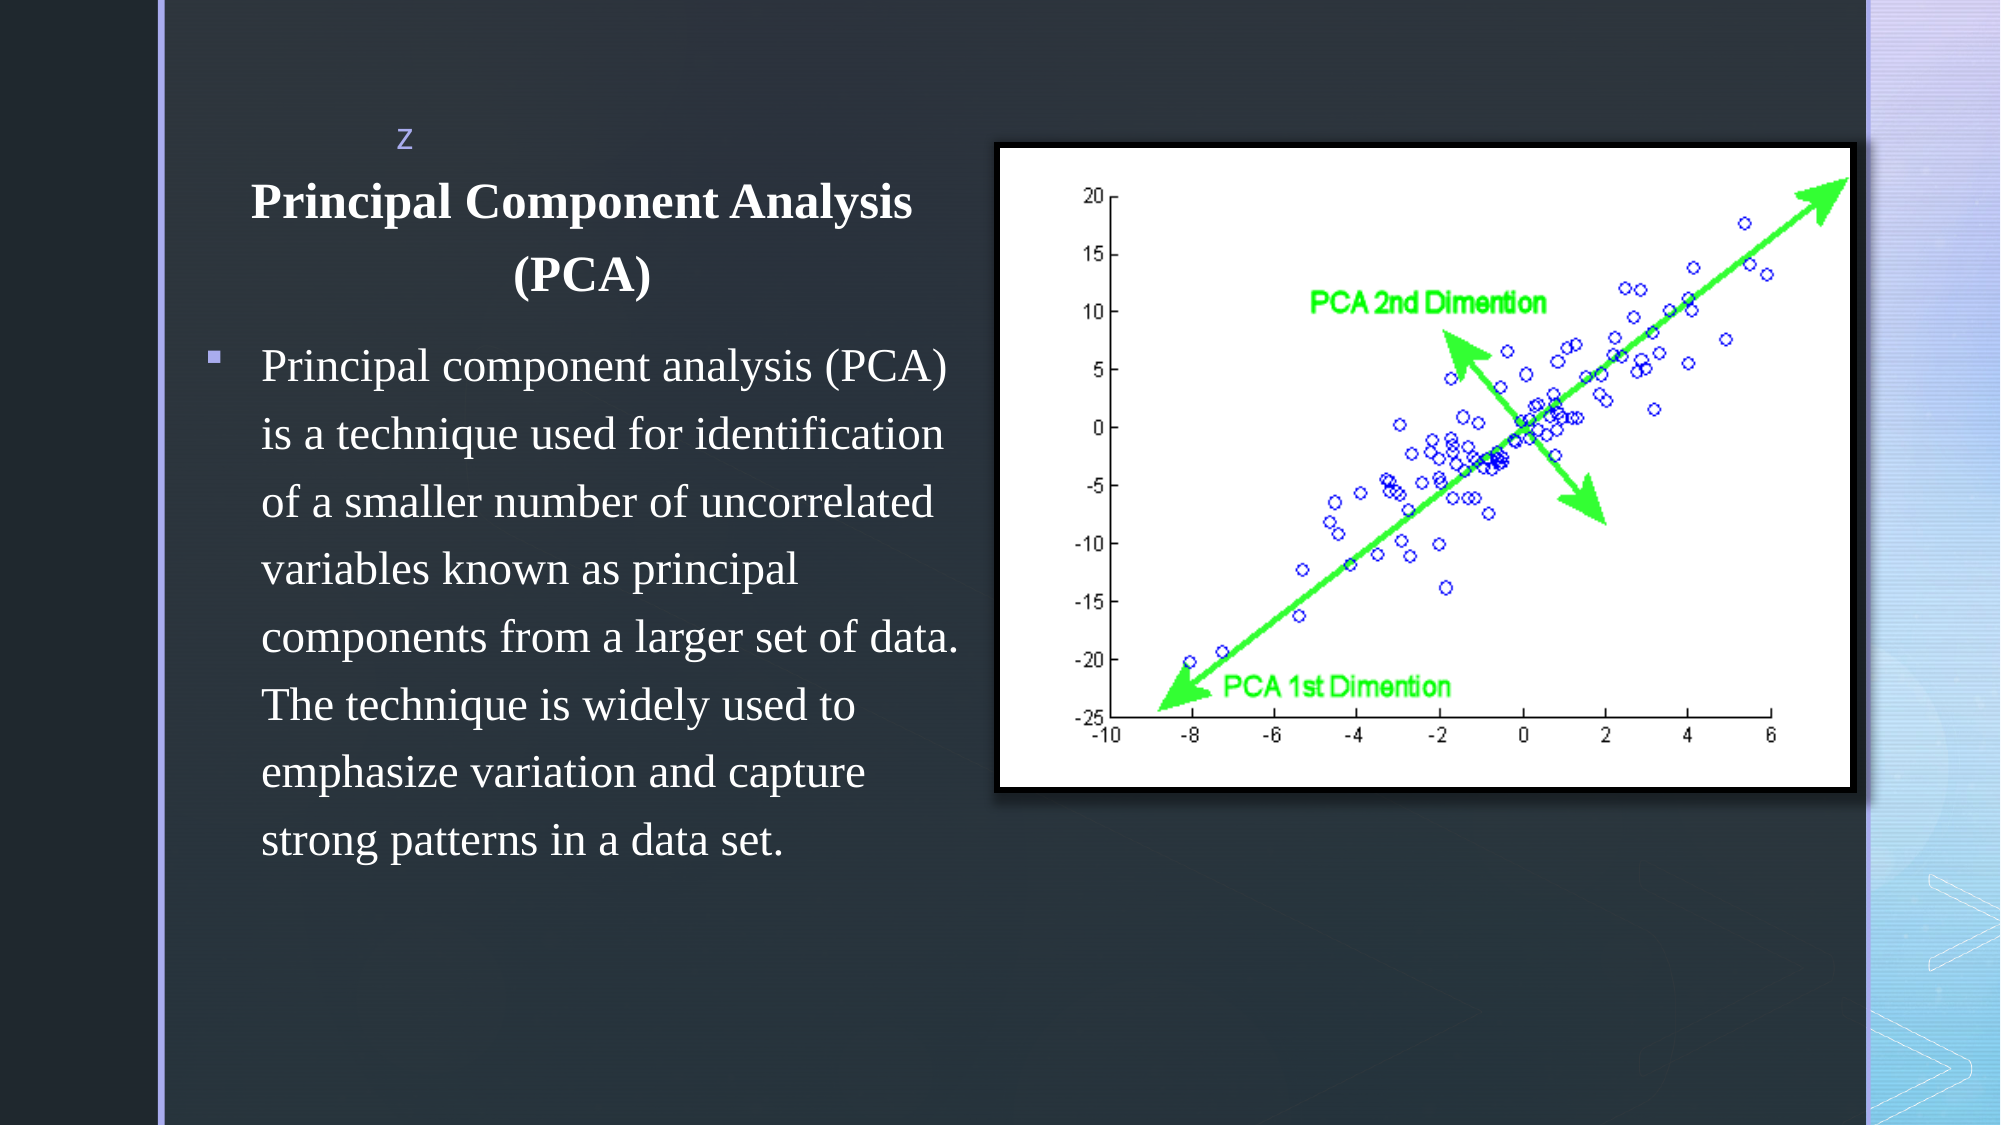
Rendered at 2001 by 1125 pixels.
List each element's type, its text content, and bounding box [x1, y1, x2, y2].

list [999, 147, 1851, 788]
picture [1871, 0, 2001, 1125]
list Principal Component Analysis (PCA) Principal component analysis (PCA) is a technique used for identification of a smaller number of uncorrelated variables known as principal components from a larger set of data. The technique is widely used to emphasize variation and capture strong patterns in a data set. [188, 147, 977, 880]
